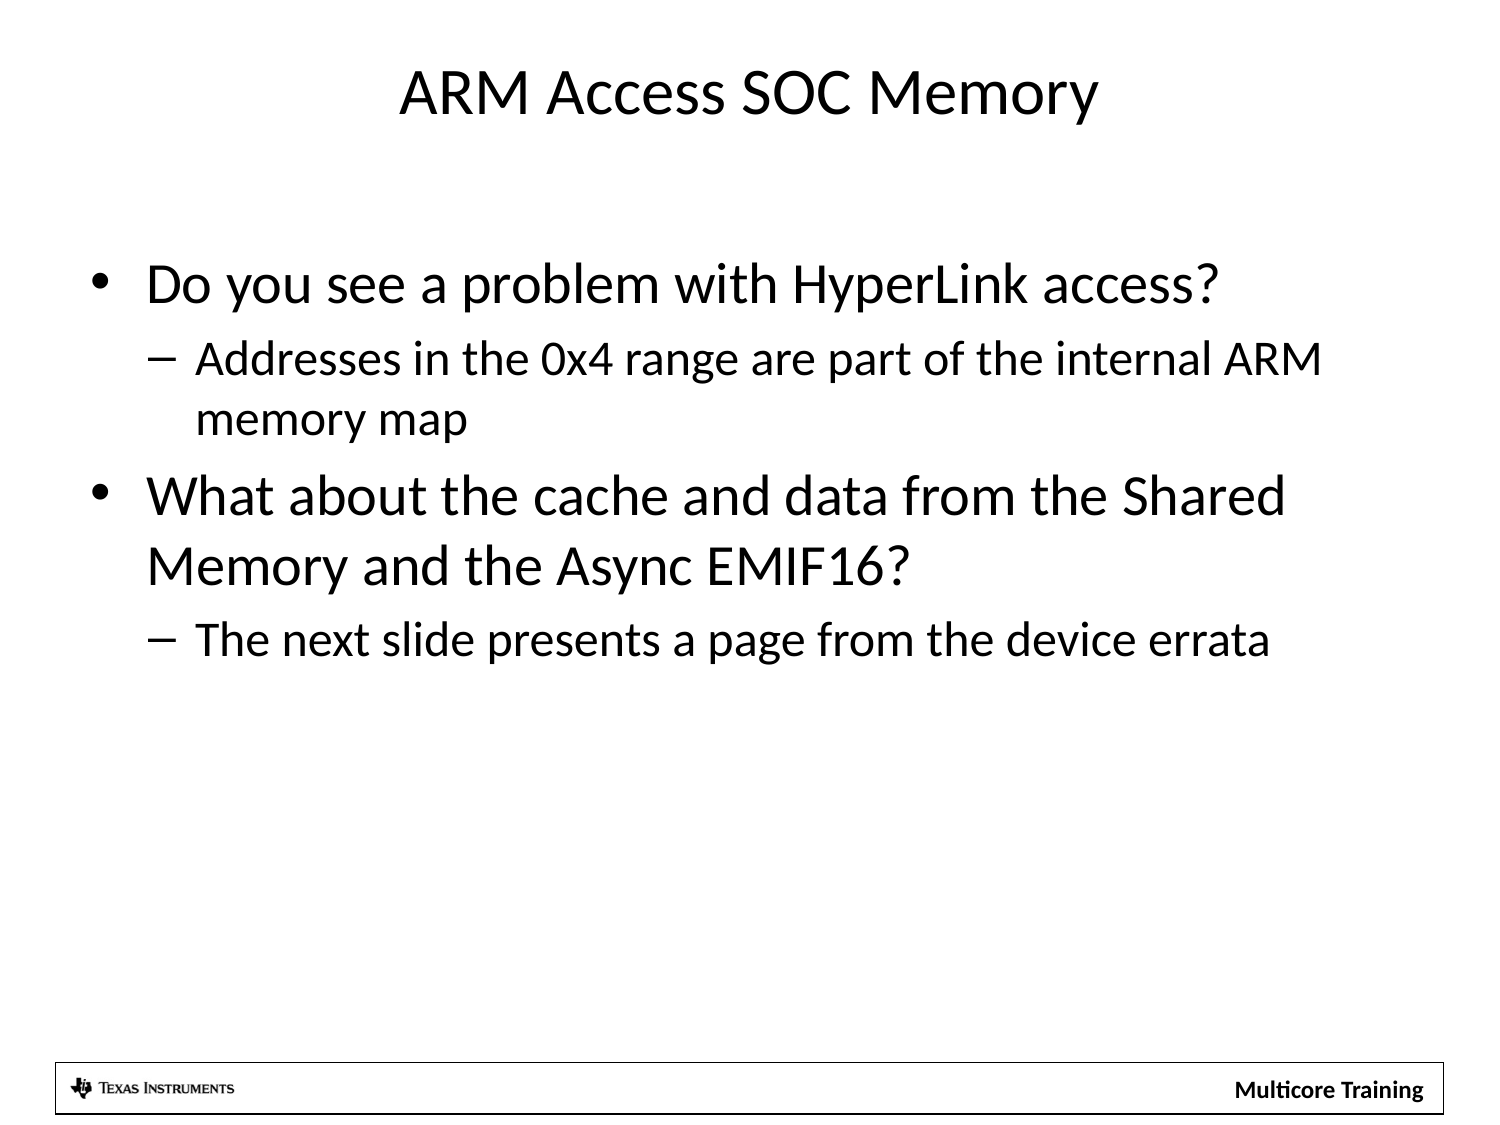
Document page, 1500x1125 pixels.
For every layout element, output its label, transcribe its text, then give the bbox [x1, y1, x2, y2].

title ARM Access SOC Memory [74, 12, 1426, 163]
picture [59, 1066, 245, 1110]
list Do you see a problem with HyperLink access? Addresses in the 0x4 range are part of the internal ARM memory map What about the cache and data from the Shared Memory and the Async EMIF16? The next slide presents a page from the device errata [74, 237, 1426, 1013]
